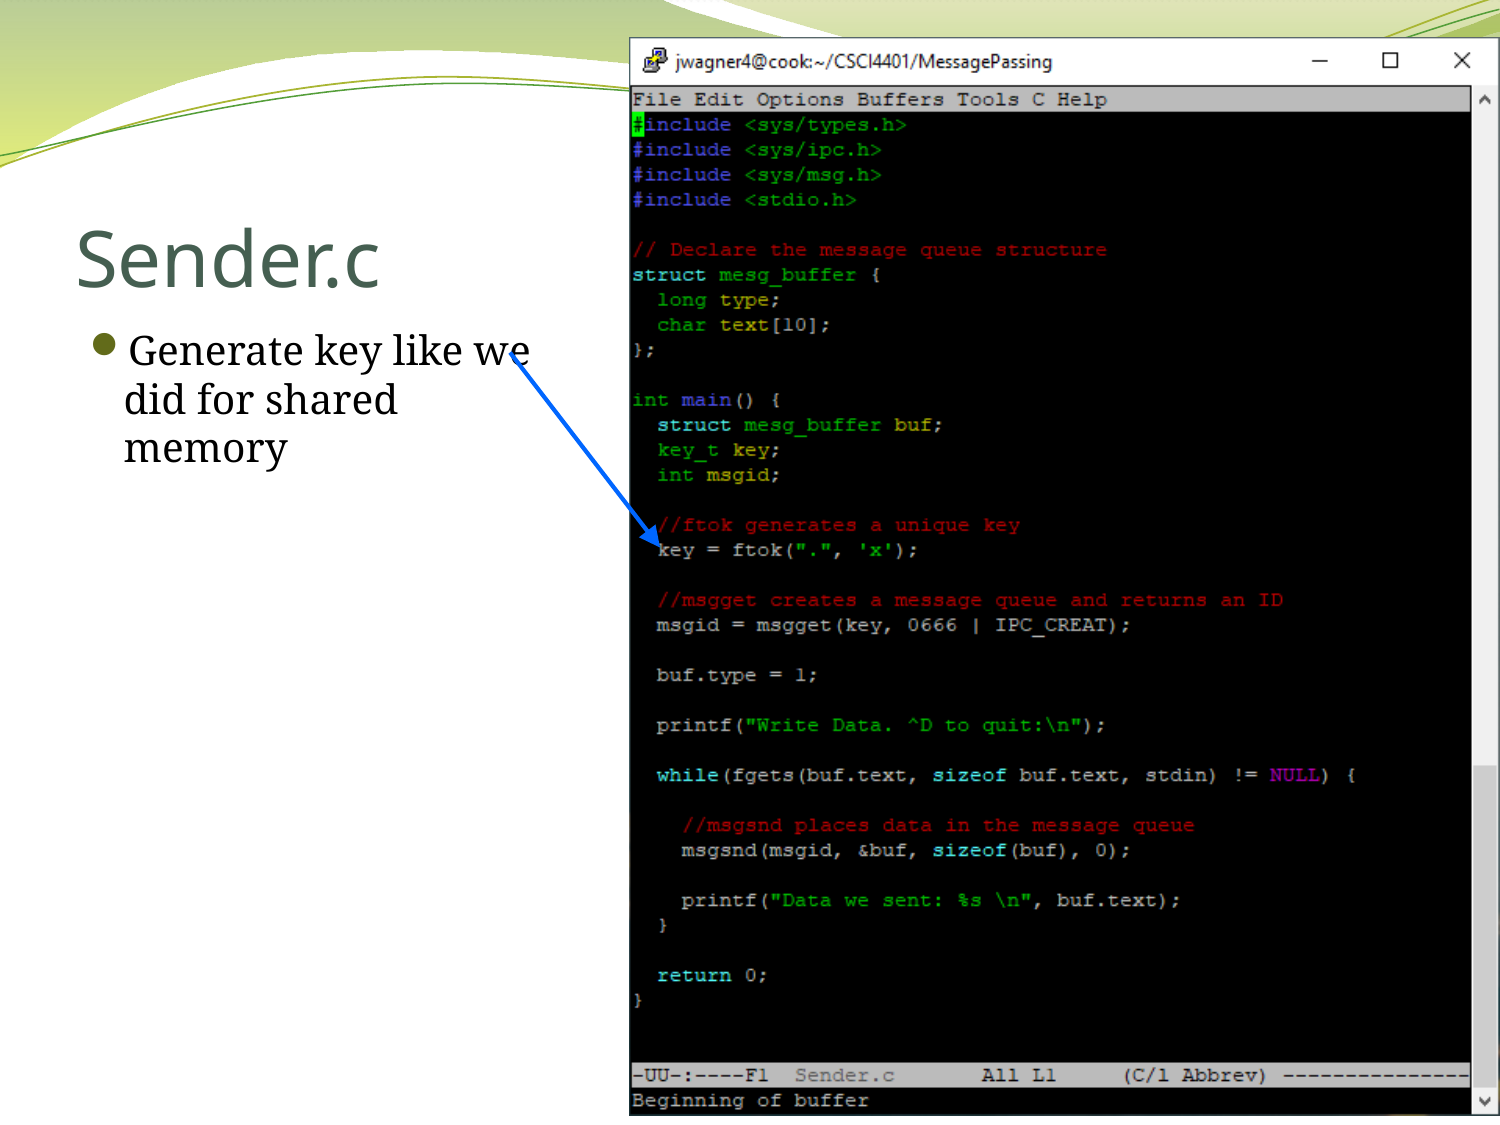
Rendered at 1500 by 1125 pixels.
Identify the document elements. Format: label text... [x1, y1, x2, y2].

list Generate key like we did for shared memory [75, 317, 585, 1038]
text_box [509, 352, 660, 548]
picture [629, 36, 1500, 1116]
title Sender.c [75, 115, 629, 303]
